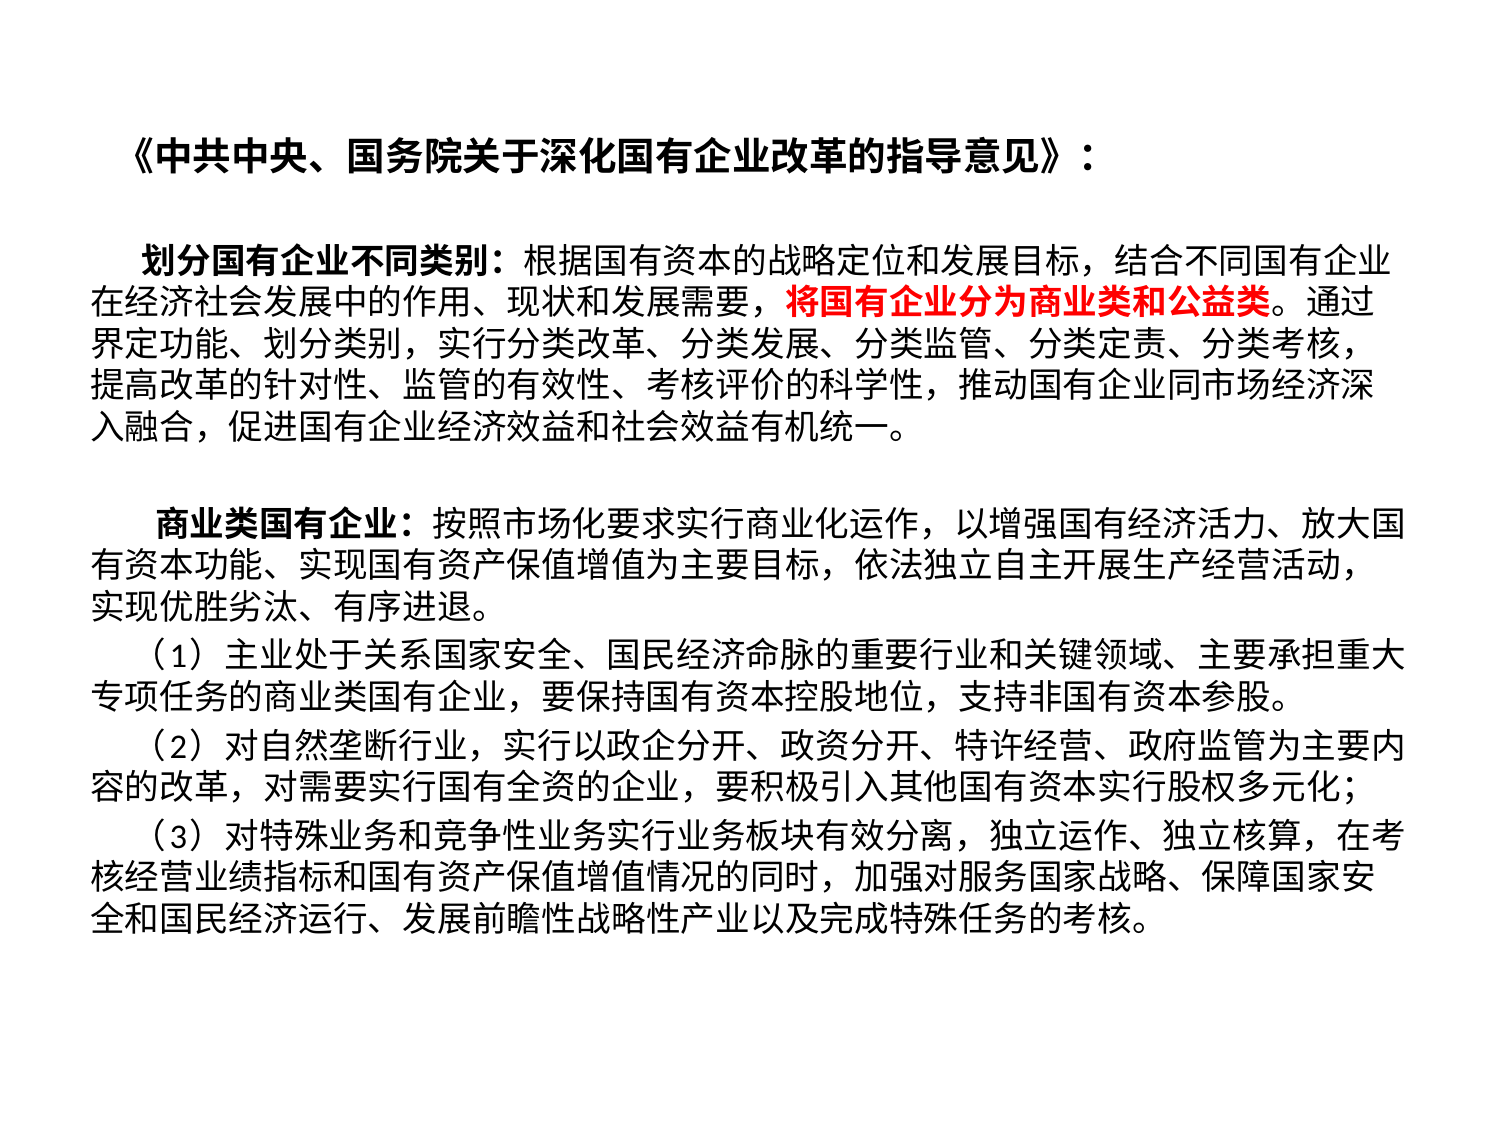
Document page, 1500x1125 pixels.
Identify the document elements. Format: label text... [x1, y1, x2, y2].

list 《中共中央、国务院关于深化国有企业改革的指导意见》： 划分国有企业不同类别：根据国有资本的战略定位和发展目标，结合不同国有企业在经济社会发展中的作用、现状和发展需要，将国有企业分为商业类和公益类。通过界定功能、划分类别，实行分类改革、分类发展、分类监管、分类定责、分类考核，提高改革的针对性、监管的有效性、考核评价的科学性，推动国有企业同市场经济深入融合，促进国有企业经济效益和社会效益有机统一。 商业类国有企业：按照市场化要求实行商业化运作，以增强国有经济活力、放大国有资本功能、实现国有资产保值增值为主要目标，依法独立自主开展生产经营活动，实现优胜劣汰、有序进退。 （1）主业处于关系国家安全、国民经济命脉的重要行业和关键领域、主要承担重大专项任务的商业类国有企业，要保持国有资本控股地位，支持非国有资本参股。 （2）对自然垄断行业，实行以政企分开、政资分开、特许经营、政府监管为主要内容的改革，对需要实行国有全资的企业，要积极引入其他国有资本实行股权多元化； （3）对特殊业务和竞争性业务实行业务板块有效分离，独立运作、独立核算，在考核经营业绩指标和国有资产保值增值情况的同时，加强对服务国家战略、保障国家安全和国民经济运行、发展前瞻性战略性产业以及完成特殊任务的考核。 [75, 54, 1425, 1047]
